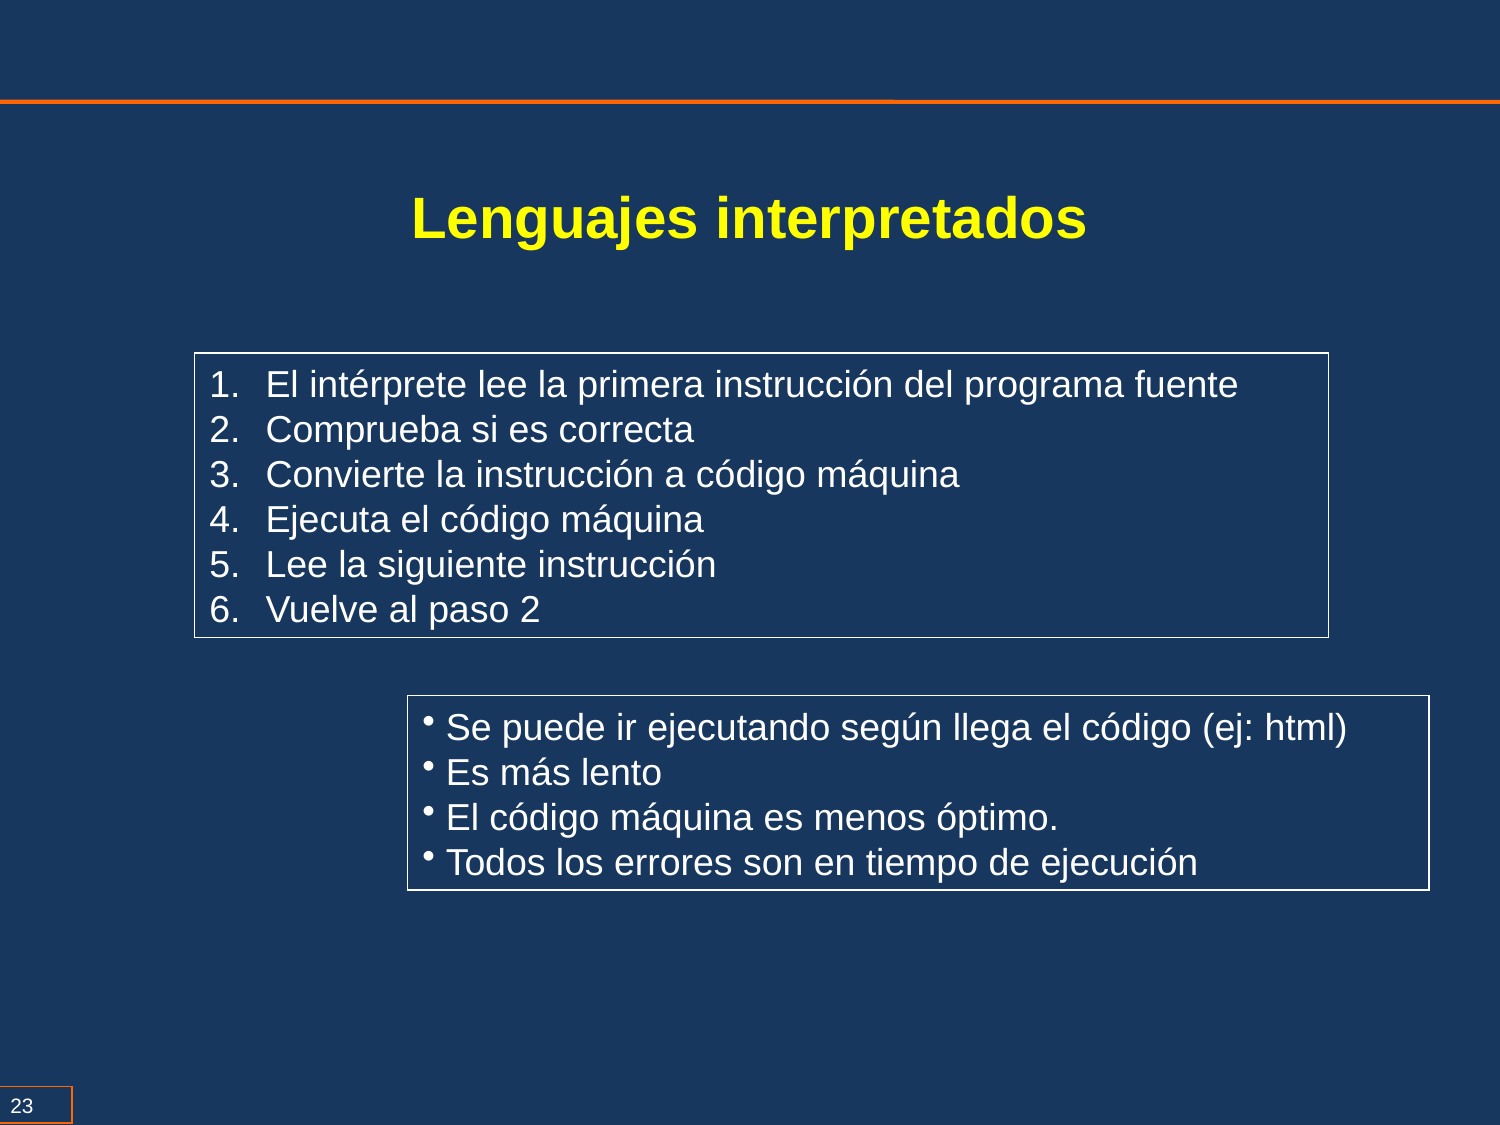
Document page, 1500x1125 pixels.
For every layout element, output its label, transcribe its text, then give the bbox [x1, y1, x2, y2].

text_box Se puede ir ejecutando según llega el código (ej: html) Es más lento El código máquina es menos óptimo. Todos los errores son en tiempo de ejecución [407, 695, 1430, 891]
text_box El intérprete lee la primera instrucción del programa fuente Comprueba si es correcta Convierte la instrucción a código máquina Ejecuta el código máquina Lee la siguiente instrucción Vuelve al paso 2 [194, 352, 1329, 638]
text_box Lenguajes interpretados [336, 172, 1164, 258]
